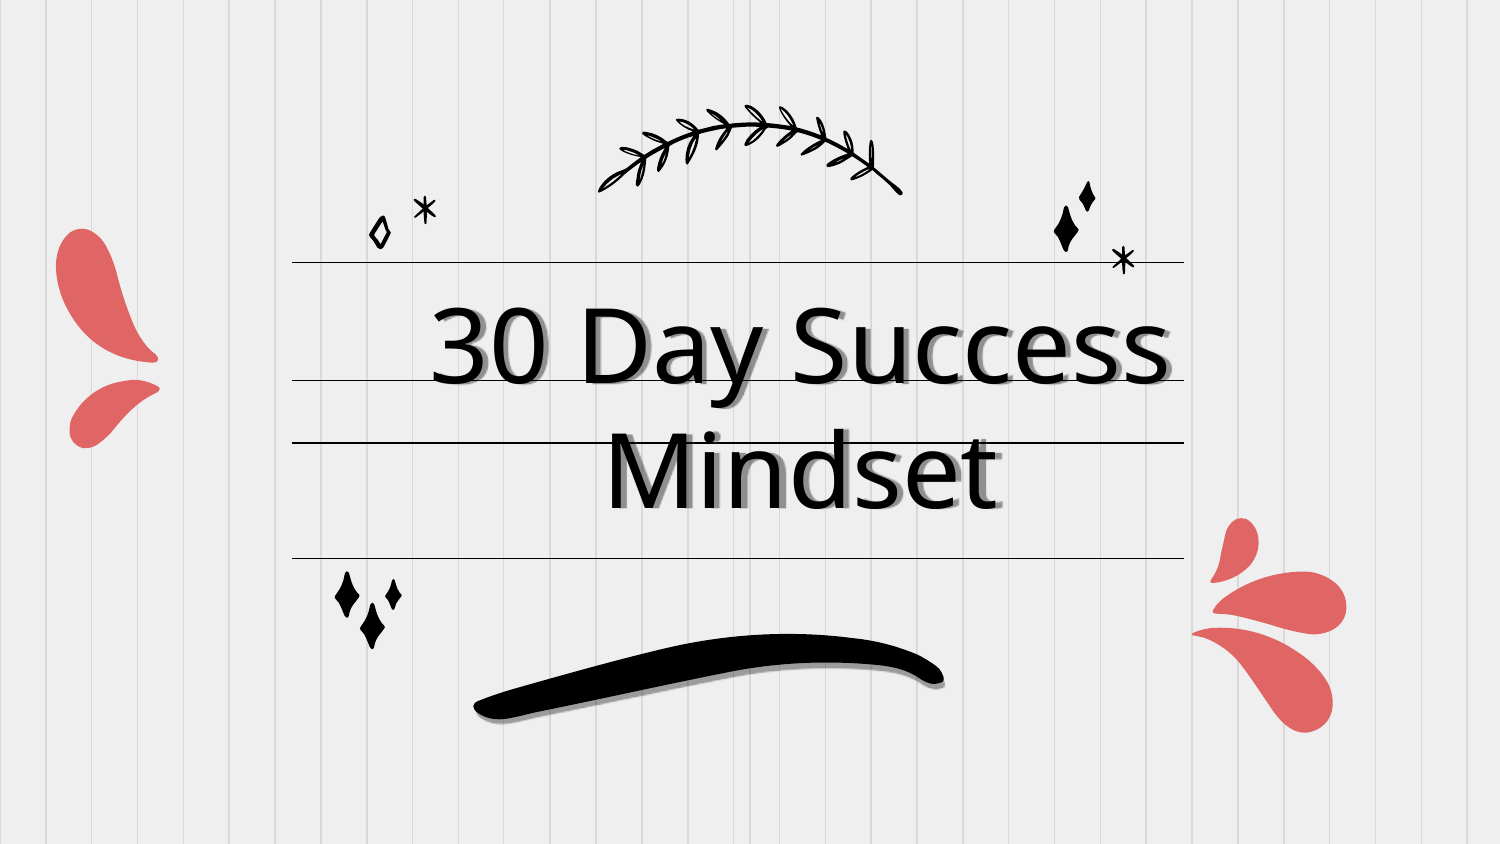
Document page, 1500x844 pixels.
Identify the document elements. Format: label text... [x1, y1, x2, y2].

text_box [598, 104, 903, 196]
text_box [368, 215, 391, 250]
text_box [473, 633, 944, 720]
title 30 Day Success Mindset [231, 302, 1371, 508]
text_box [359, 602, 385, 650]
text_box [1195, 531, 1345, 748]
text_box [55, 228, 161, 449]
text_box [1053, 205, 1079, 252]
text_box [1112, 245, 1134, 261]
text_box [385, 578, 402, 610]
text_box [1079, 181, 1096, 212]
text_box [334, 571, 360, 618]
text_box [413, 195, 436, 225]
